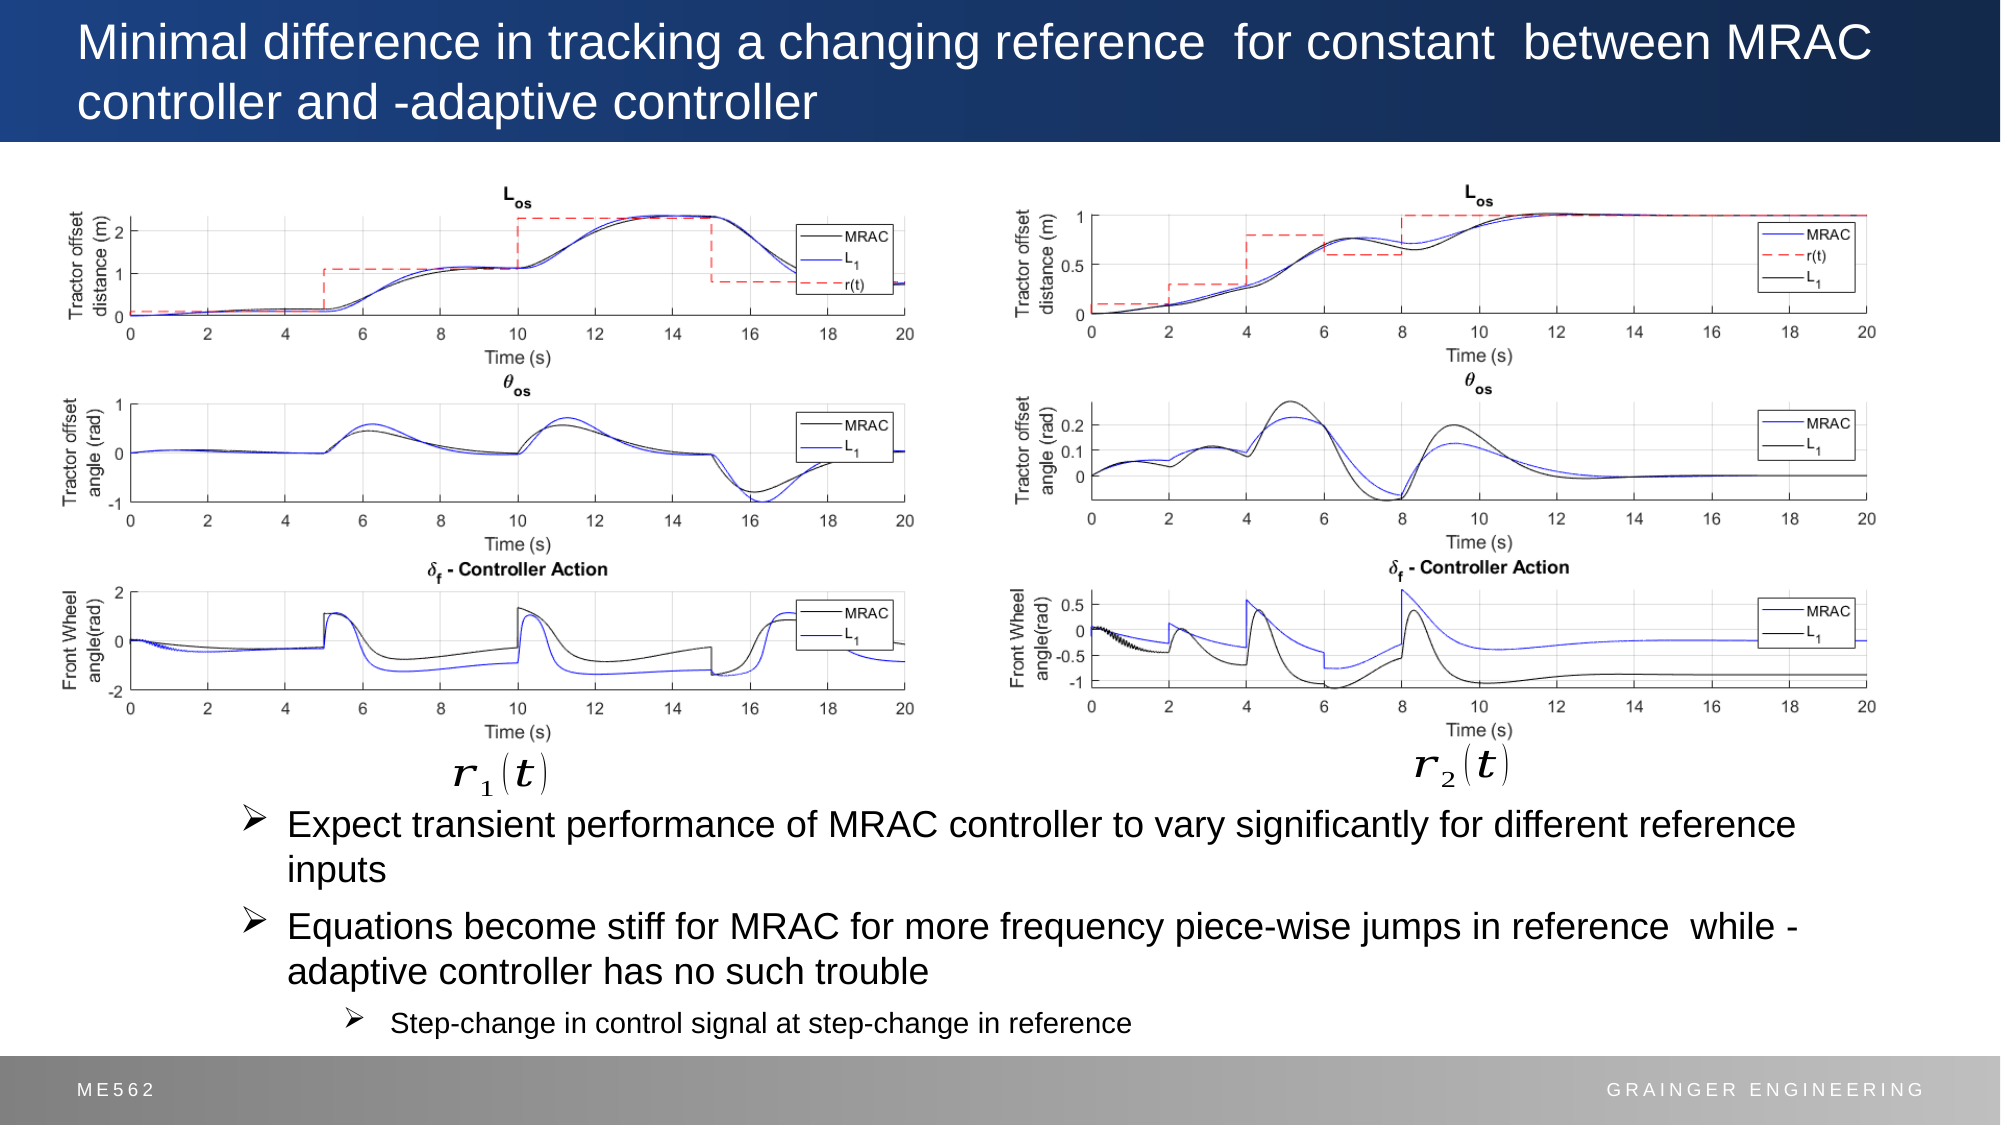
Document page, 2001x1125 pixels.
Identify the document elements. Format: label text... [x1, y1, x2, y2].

text_box [0, 0, 2000, 142]
text_box ME562 [61, 1070, 1116, 1108]
picture [0, 150, 1962, 778]
text_box [0, 1056, 2000, 1125]
text_box GRAINGER ENGINEERING [1531, 1070, 1938, 1108]
